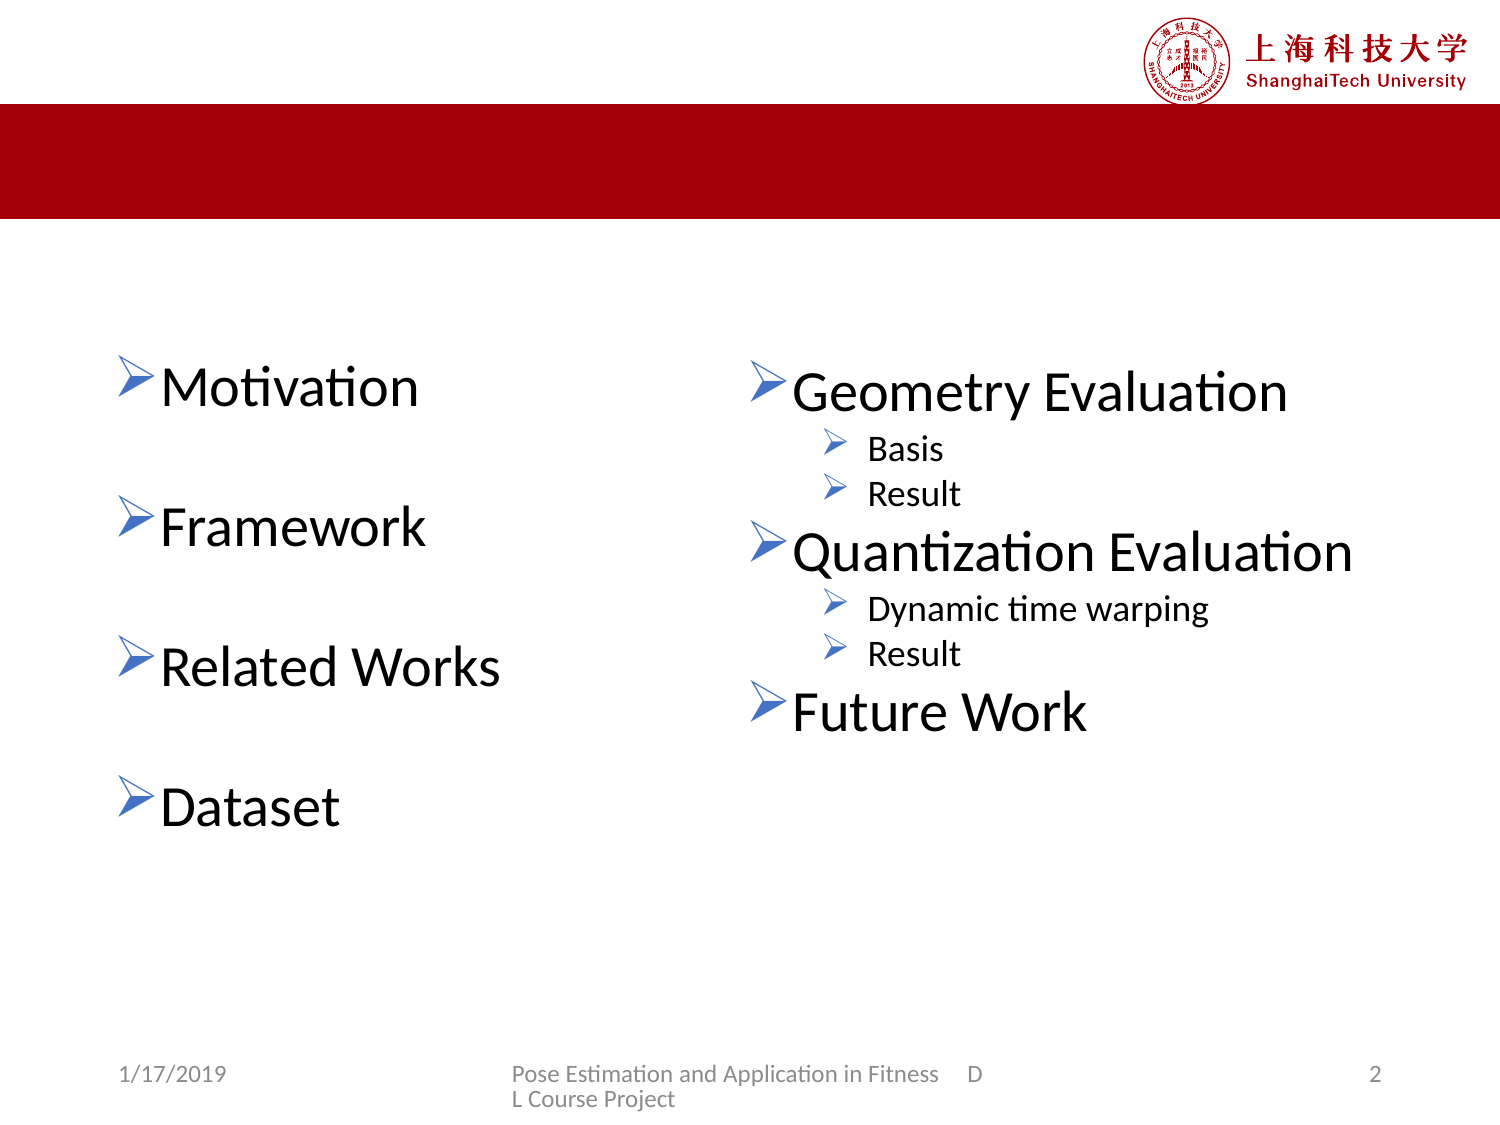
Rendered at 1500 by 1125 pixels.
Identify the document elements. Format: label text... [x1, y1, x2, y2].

text_box [0, 104, 1500, 219]
text_box Motivation Framework Related Works Dataset [98, 341, 783, 916]
footer Pose Estimation and Application in Fitness DL Course Project [496, 1042, 1004, 1103]
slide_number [103, 1042, 441, 1103]
text_box Geometry Evaluation Basis Result Quantization Evaluation Dynamic time warping Result Future Work [730, 346, 1388, 751]
picture [1143, 17, 1467, 107]
slide_number 2 [1059, 1042, 1397, 1103]
